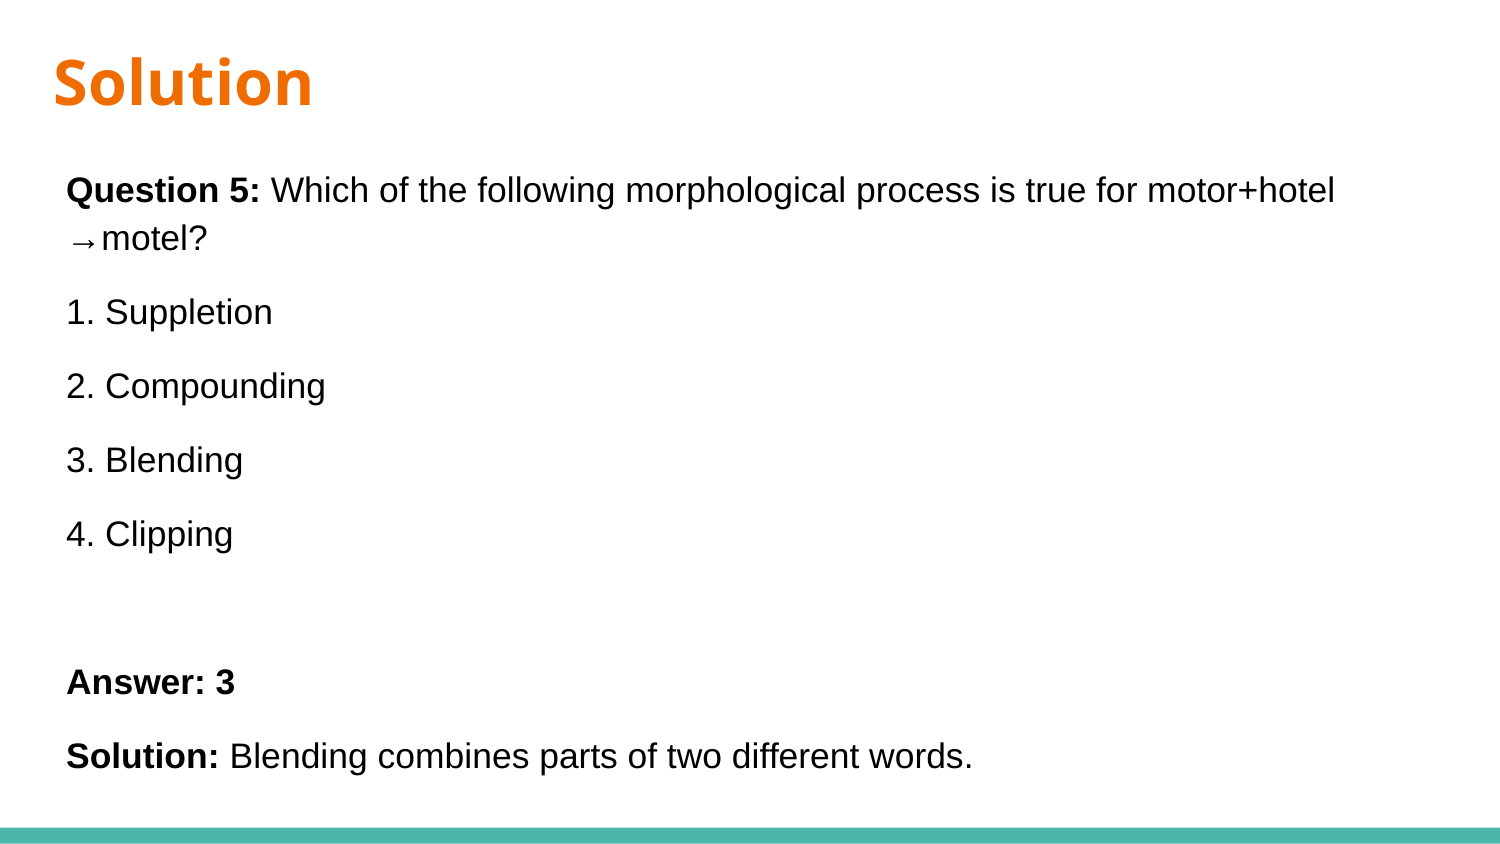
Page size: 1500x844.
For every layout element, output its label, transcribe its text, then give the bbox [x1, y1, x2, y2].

title Solution [38, 23, 1437, 140]
list Question 5: Which of the following morphological process is true for motor+hotel →motel? 1. Suppletion 2. Compounding 3. Blending 4. Clipping Answer: 3 Solution: Blending combines parts of two different words. [51, 145, 1449, 802]
